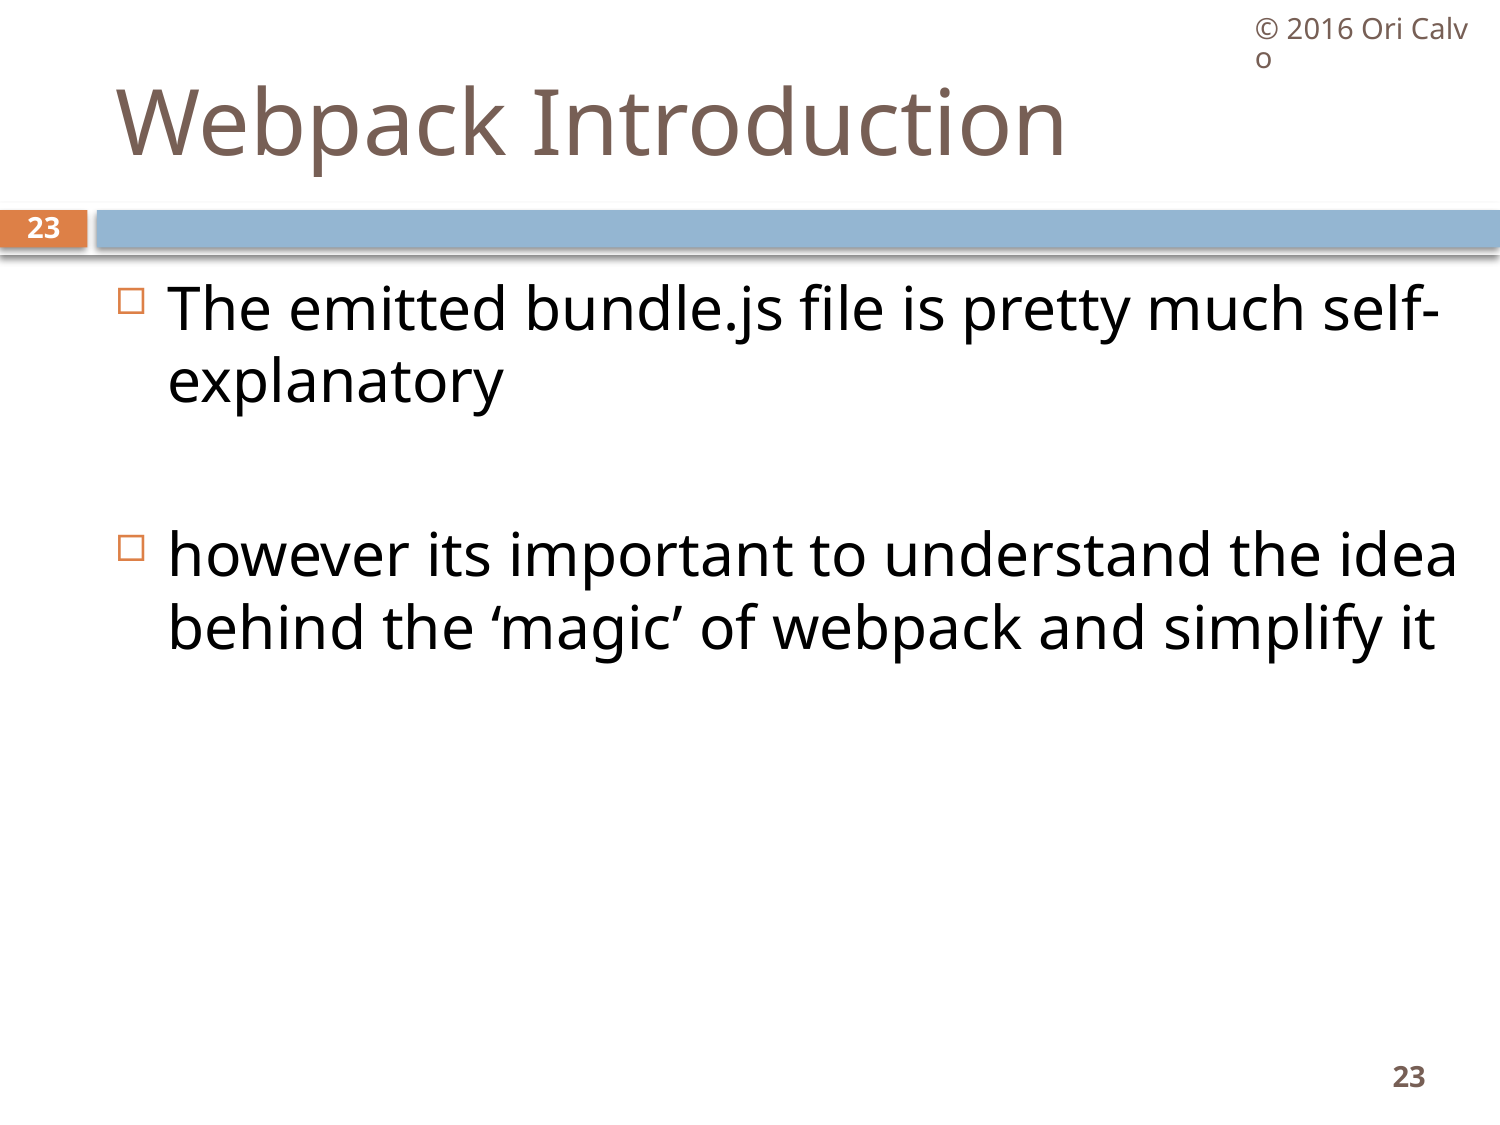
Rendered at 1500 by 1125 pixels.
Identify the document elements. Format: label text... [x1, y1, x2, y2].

slide_number 23 [0, 208, 88, 249]
footer © 2016 Ori Calvo [1240, 0, 1500, 60]
title Webpack Introduction [100, 37, 1438, 200]
list The emitted bundle.js file is pretty much self-explanatory however its important to understand the idea behind the ‘magic’ of webpack and simplify it [100, 262, 1483, 835]
